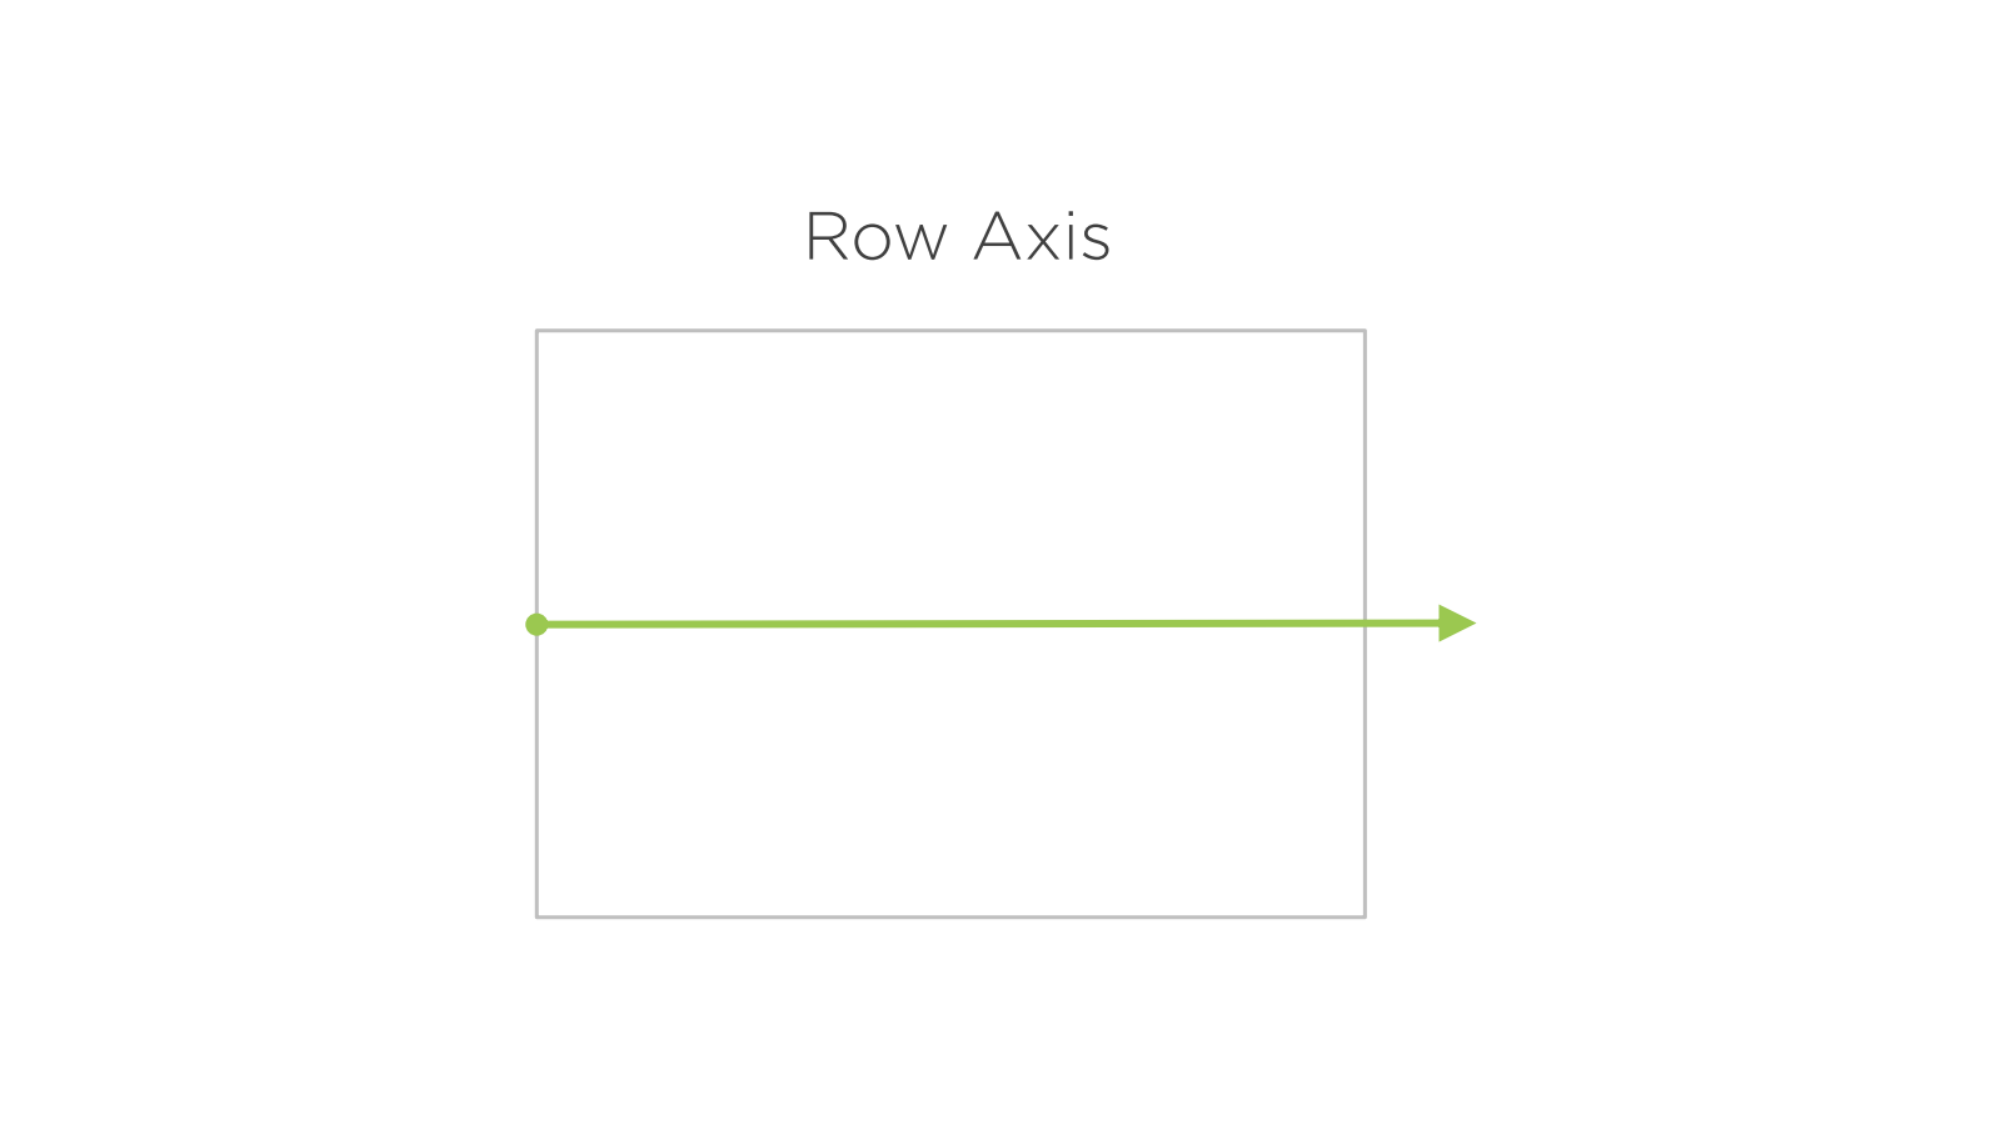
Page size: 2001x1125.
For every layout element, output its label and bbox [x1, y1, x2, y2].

picture [509, 186, 1491, 939]
